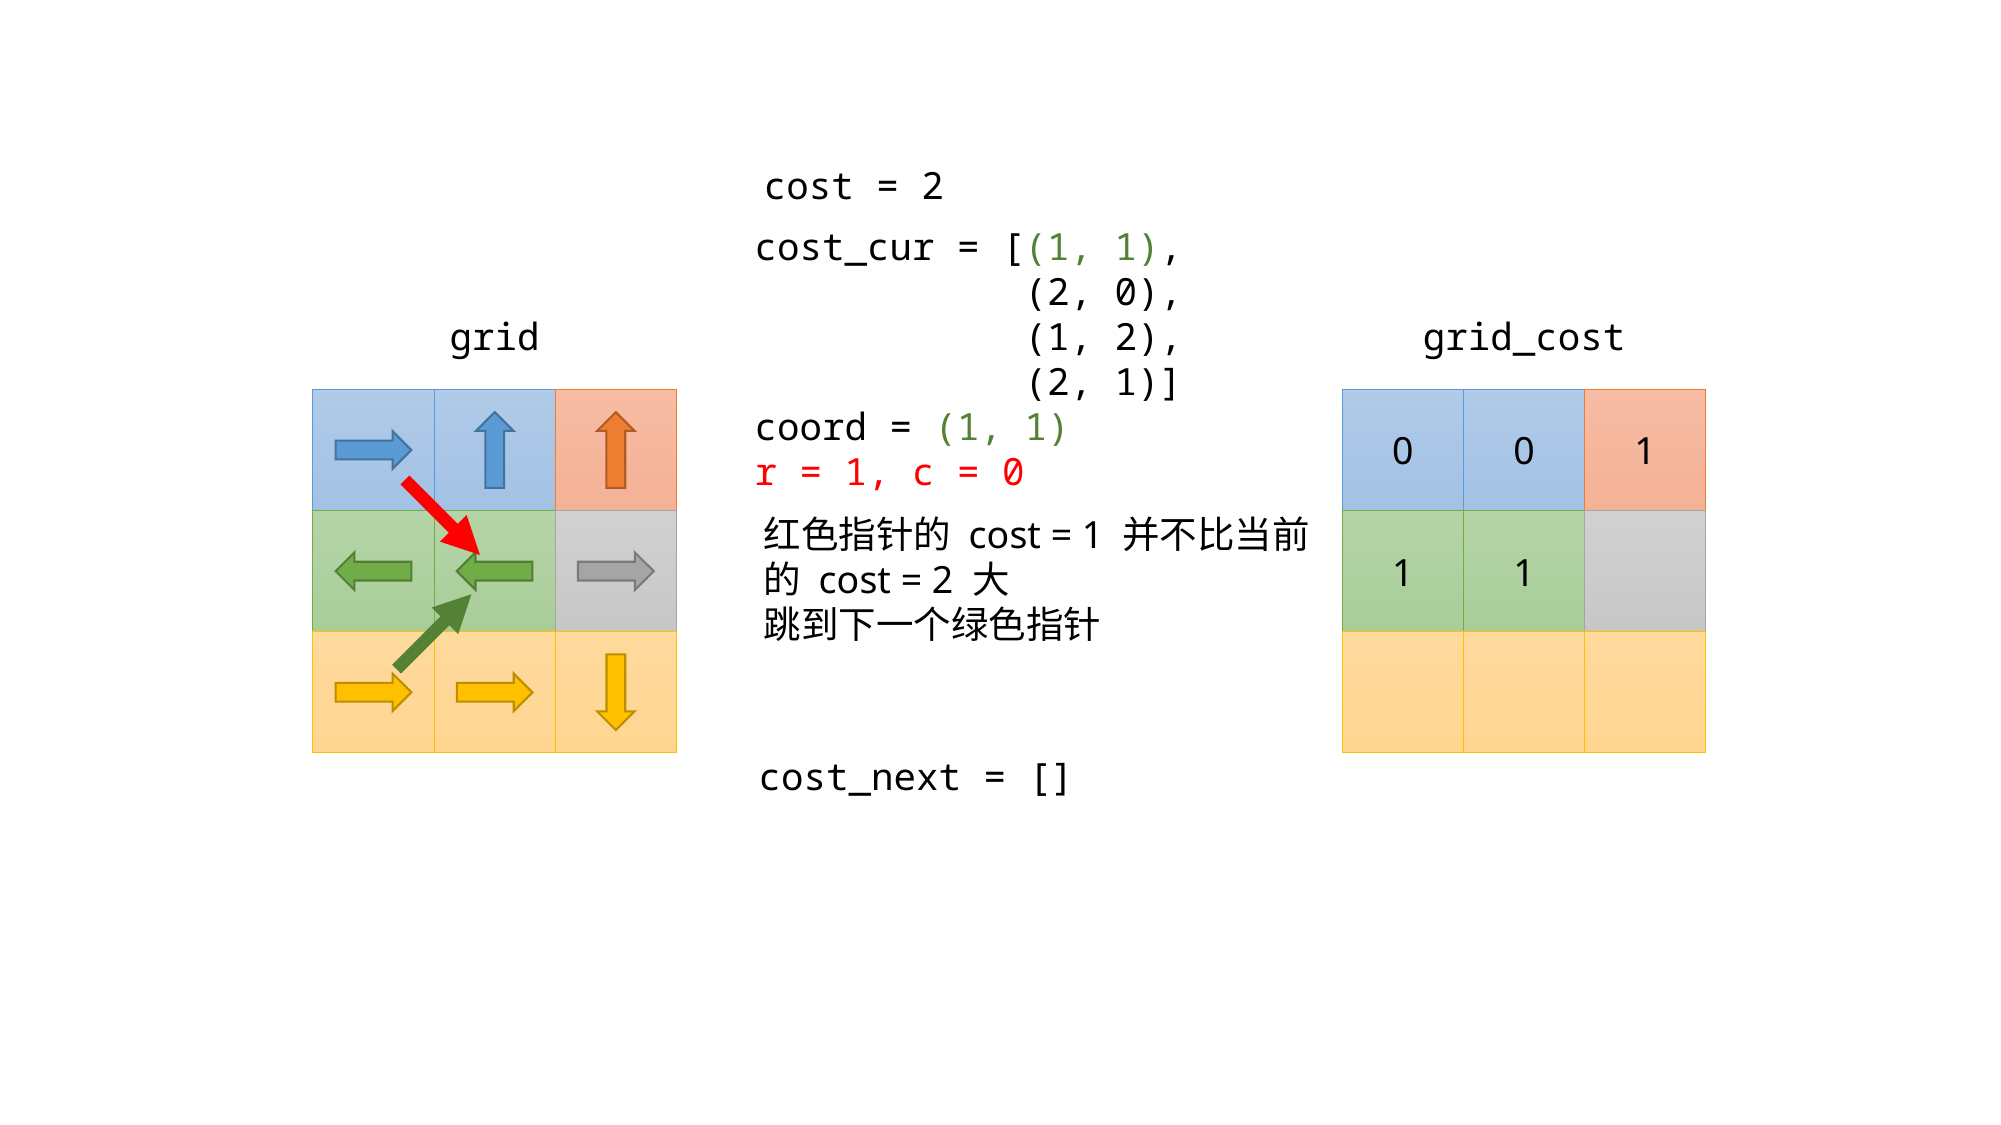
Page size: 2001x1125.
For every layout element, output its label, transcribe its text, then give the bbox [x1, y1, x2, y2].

text_box 1 [1342, 510, 1464, 631]
text_box [312, 631, 435, 753]
text_box 0 [1463, 389, 1584, 510]
text_box [1584, 510, 1706, 631]
text_box cost = 2 [749, 154, 959, 215]
text_box [312, 389, 434, 510]
text_box [594, 410, 638, 489]
text_box [473, 410, 516, 489]
text_box cost_cur = [(1, 1), (2, 0), (1, 2), (2, 1)] coord = (1, 1) r = 1, c = 0 [739, 215, 1197, 501]
text_box [1585, 631, 1706, 753]
text_box [334, 549, 413, 593]
text_box 1 [1464, 510, 1584, 631]
text_box [455, 555, 534, 593]
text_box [404, 479, 480, 555]
text_box [435, 510, 555, 631]
text_box [334, 428, 413, 472]
text_box cost_next = [] [744, 745, 1089, 806]
text_box [555, 510, 677, 631]
text_box 红色指针的 cost = 1 并不比当前 的 cost = 2 大 跳到下一个绿色指针 [748, 503, 1325, 654]
text_box [1464, 631, 1585, 753]
text_box [435, 631, 556, 753]
text_box 0 [1342, 389, 1463, 510]
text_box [396, 594, 472, 670]
text_box [555, 389, 677, 510]
text_box [434, 389, 555, 510]
text_box [576, 549, 656, 593]
text_box grid_cost [1408, 306, 1641, 366]
text_box [556, 631, 677, 753]
text_box [312, 510, 435, 631]
text_box [334, 671, 413, 714]
text_box grid [434, 306, 555, 366]
text_box [456, 673, 533, 712]
text_box [1342, 631, 1464, 753]
text_box 1 [1584, 389, 1706, 510]
text_box [594, 653, 638, 732]
